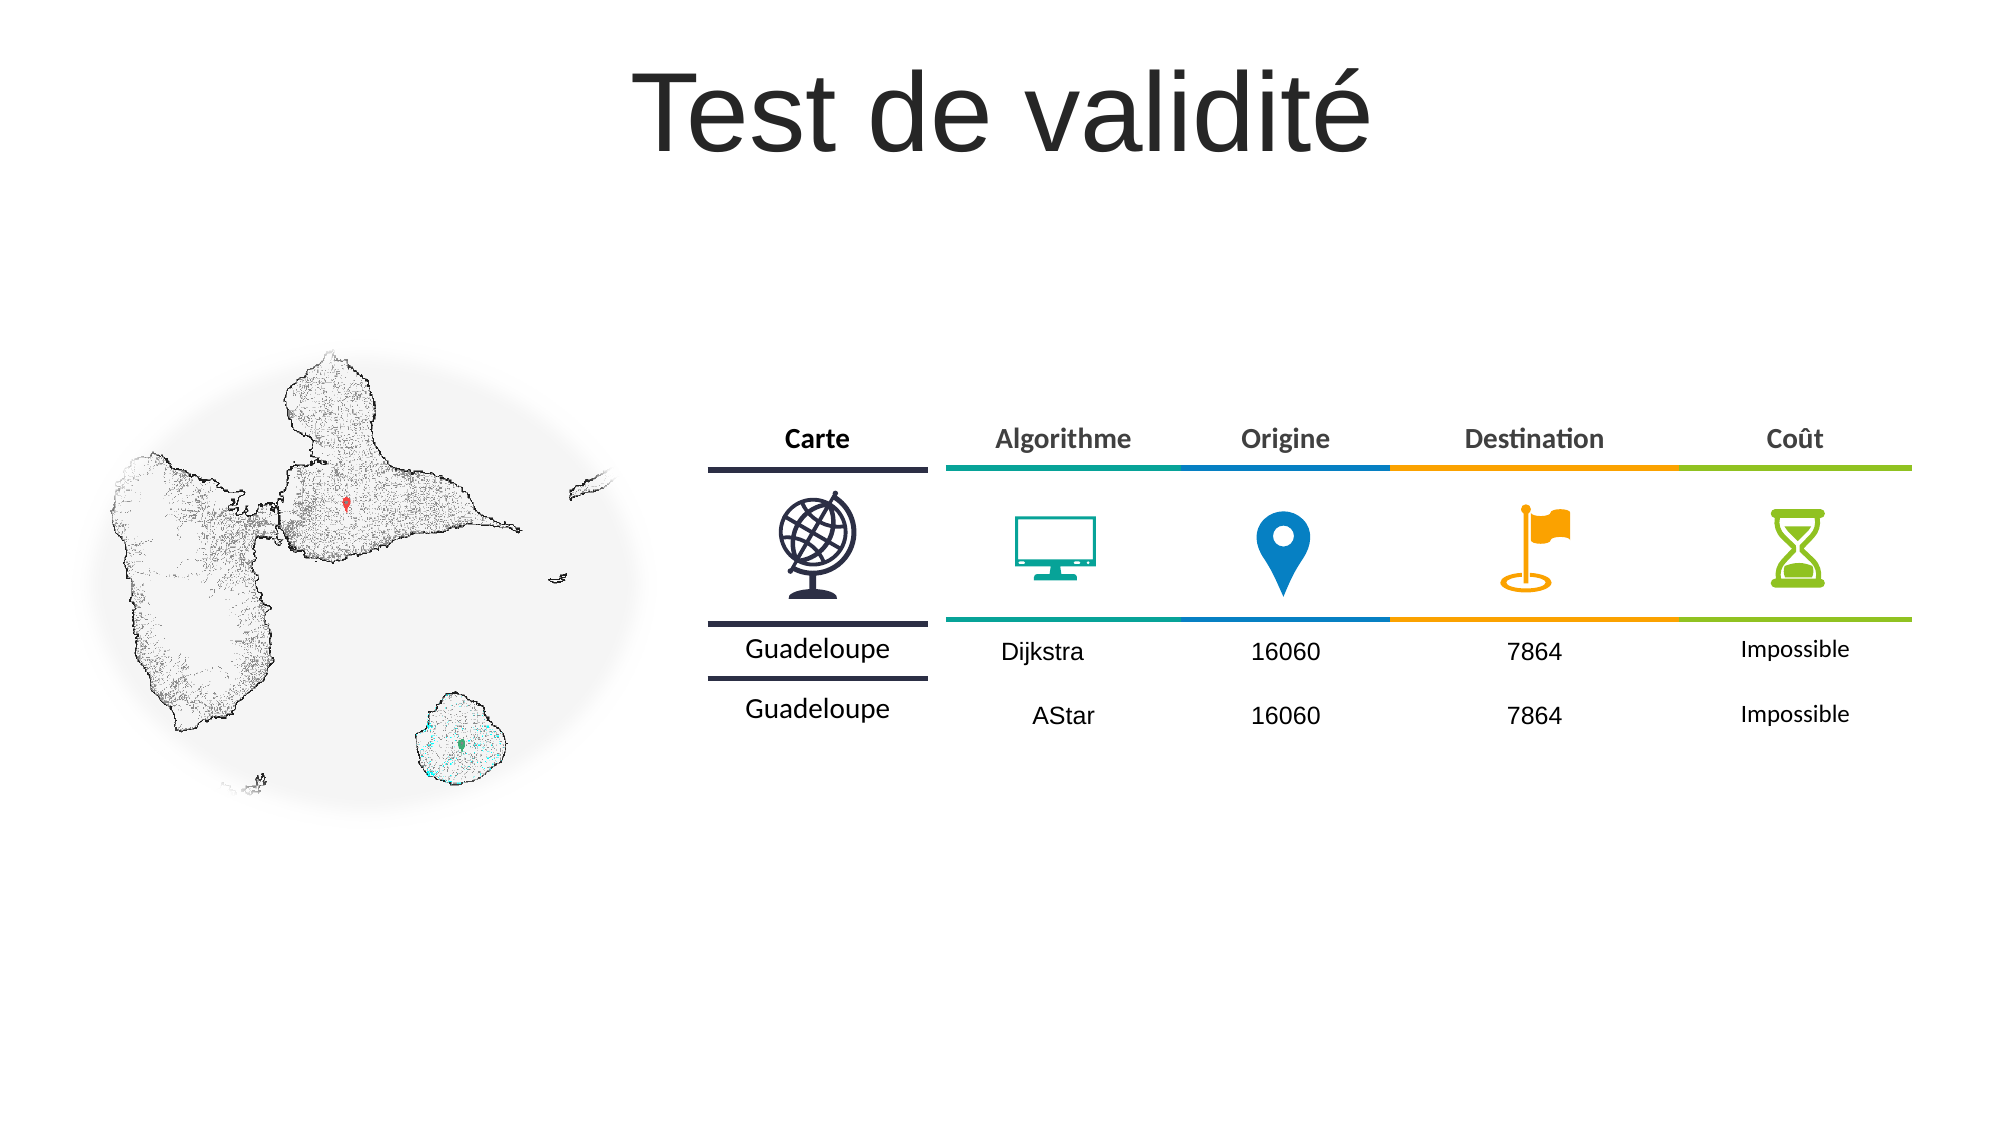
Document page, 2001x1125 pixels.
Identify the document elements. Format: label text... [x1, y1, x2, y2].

text_box [1500, 504, 1571, 593]
table_header Carte [708, 413, 928, 467]
table_cell Guadeloupe [708, 627, 928, 676]
table_header Destination [1390, 419, 1679, 465]
text_box [1015, 516, 1096, 581]
table_header Origine [1181, 419, 1390, 465]
table_header Algorithme [946, 419, 1181, 465]
table_cell 16060 [1181, 622, 1390, 684]
table_cell [946, 471, 1181, 617]
text_box [1770, 509, 1825, 588]
table_cell 16060 [1181, 684, 1390, 748]
text_box [1256, 511, 1311, 597]
table_cell [1679, 471, 1912, 617]
text_box [778, 490, 857, 599]
table_cell [1181, 471, 1390, 617]
table_cell Impossible [1679, 622, 1912, 684]
table_cell 7864 [1390, 684, 1679, 748]
table_cell [1390, 471, 1679, 617]
table_cell Guadeloupe [708, 681, 928, 744]
list Test de validité [53, 55, 1952, 175]
table_cell AStar [946, 684, 1181, 748]
table_cell Dijkstra [946, 622, 1181, 684]
table_cell [708, 473, 928, 621]
table_header Coût [1679, 419, 1912, 465]
table_cell 7864 [1390, 622, 1679, 684]
table_cell Impossible [1679, 684, 1912, 748]
picture [71, 338, 657, 830]
